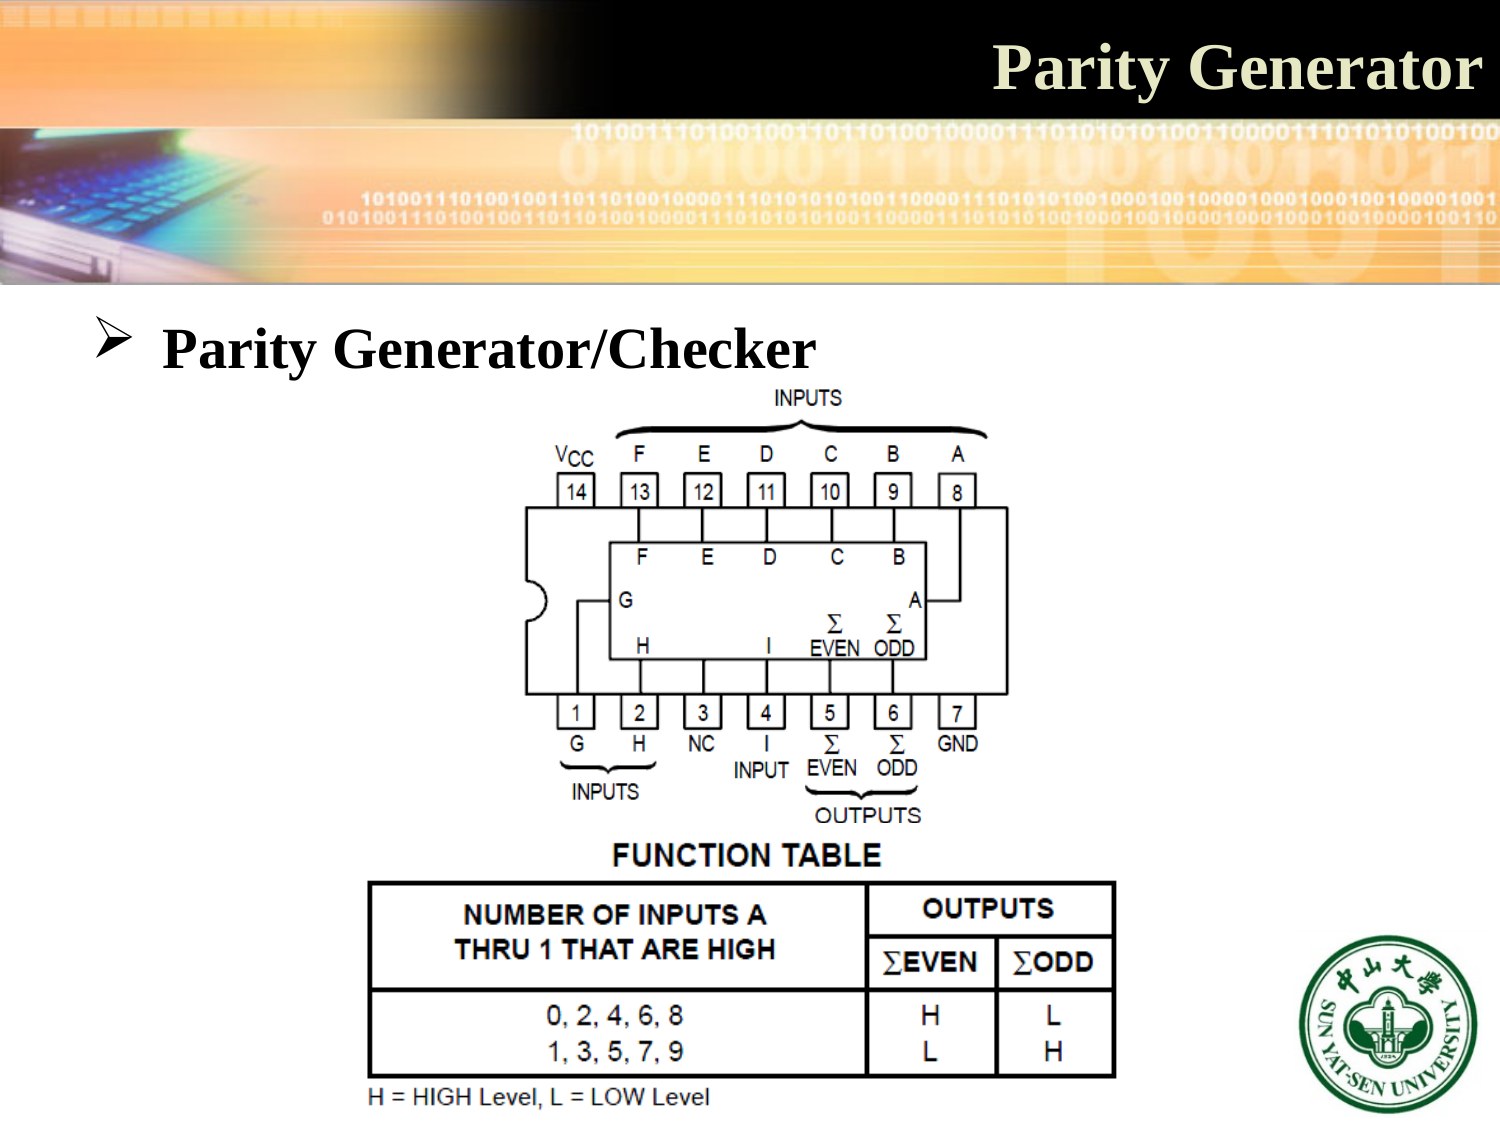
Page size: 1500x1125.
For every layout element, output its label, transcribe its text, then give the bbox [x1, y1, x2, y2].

text_box Parity Generator/Checker [76, 302, 1471, 409]
picture [348, 373, 1140, 1118]
title Parity Generator [212, 1, 1500, 126]
picture [1293, 930, 1489, 1118]
picture [0, 1, 1500, 285]
